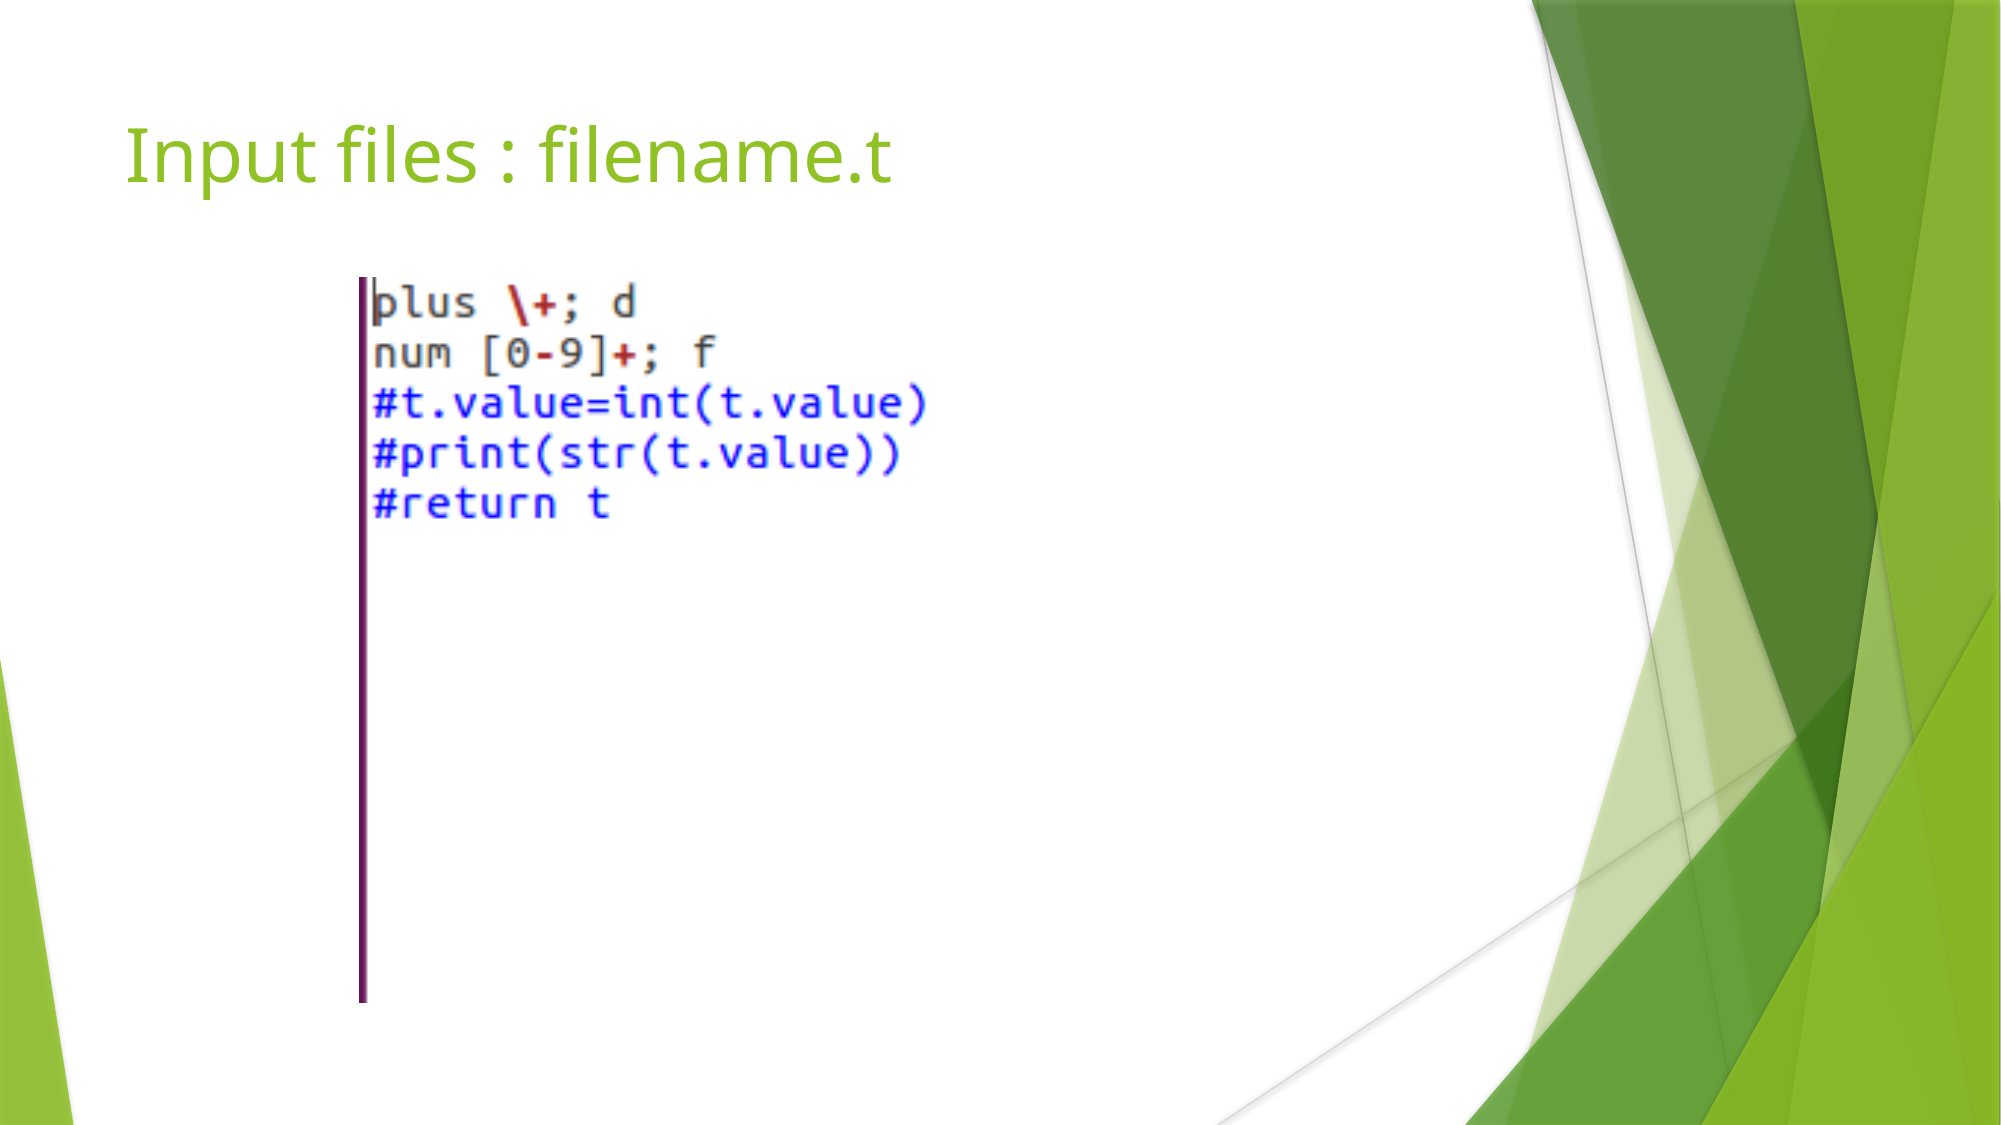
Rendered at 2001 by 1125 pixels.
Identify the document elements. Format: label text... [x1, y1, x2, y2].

text_box Input files : filename.t [111, 99, 1522, 317]
picture [358, 276, 1395, 1003]
